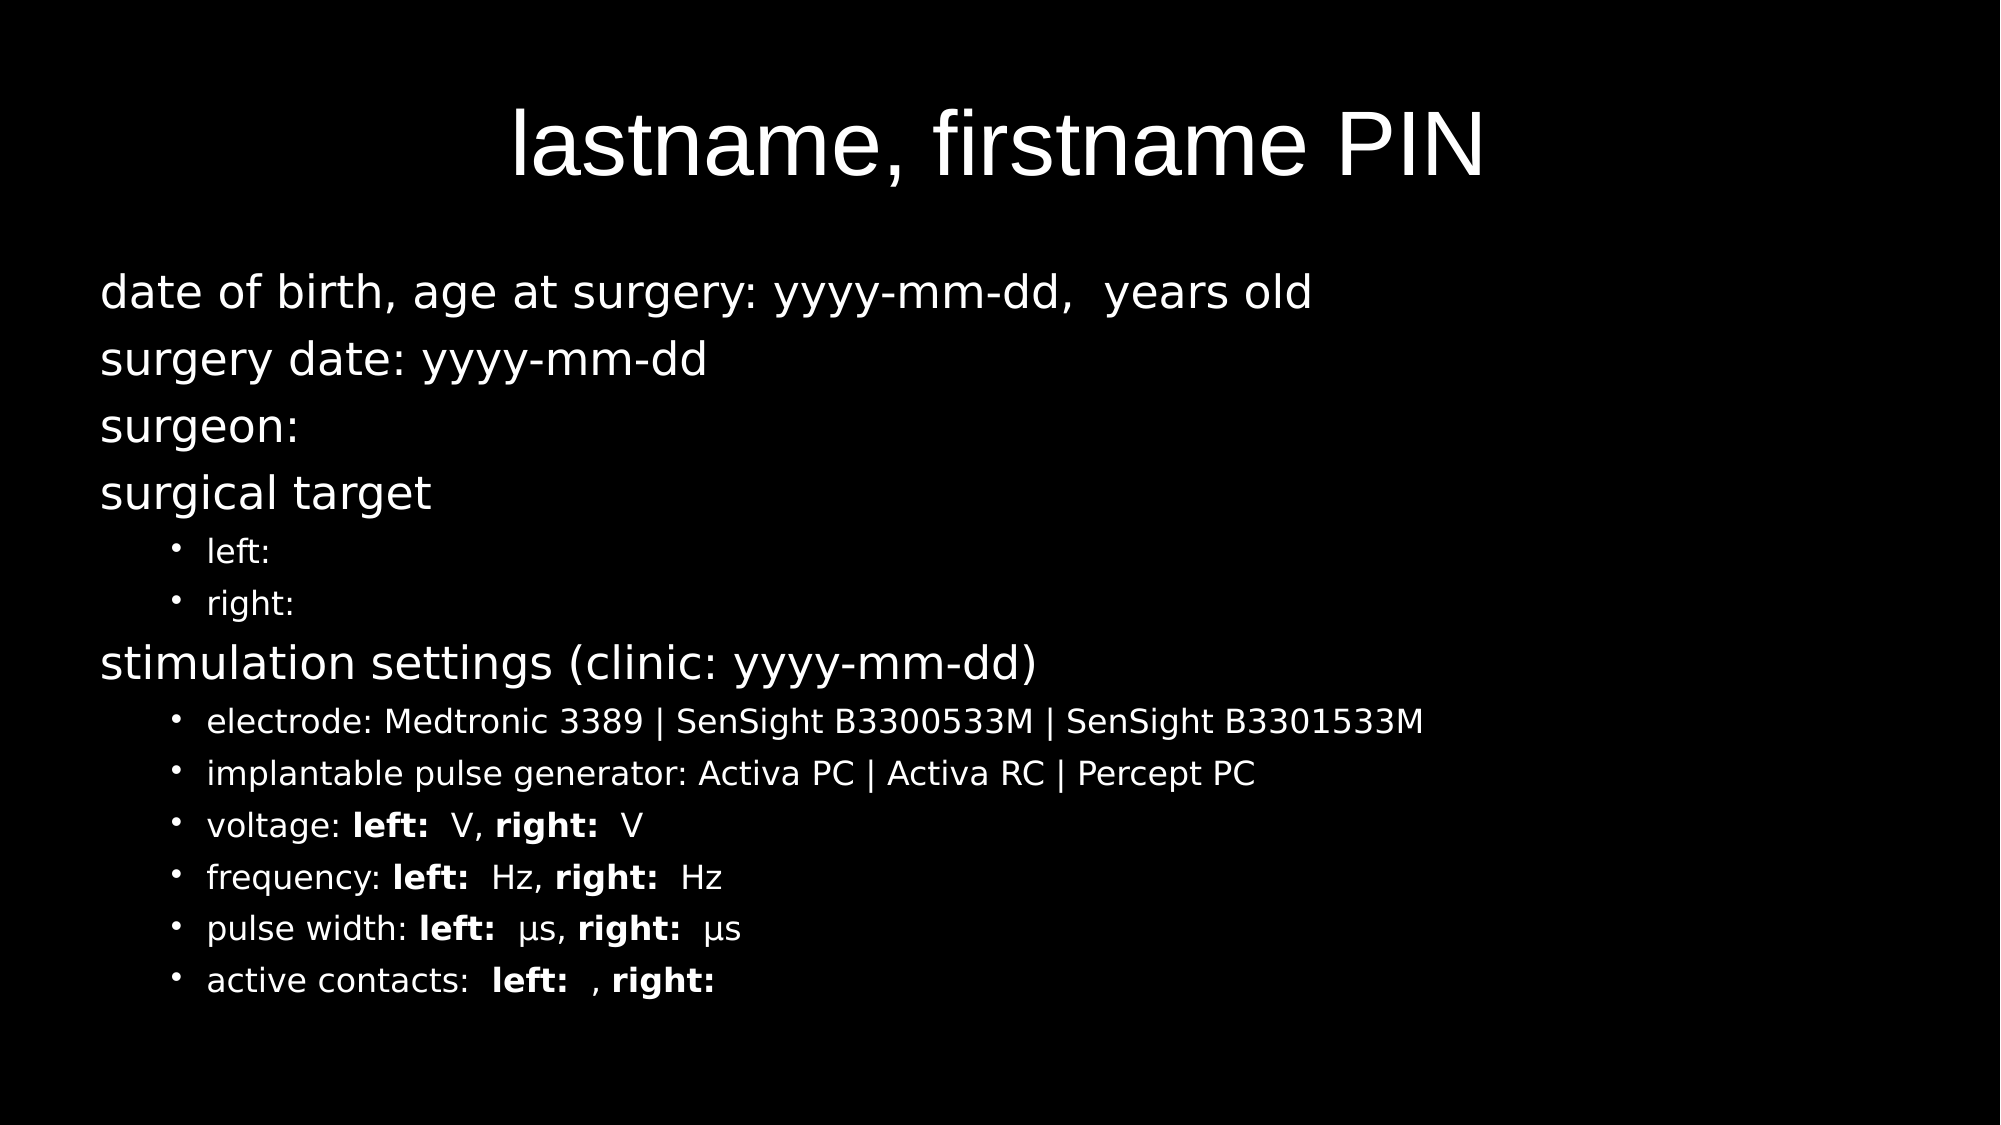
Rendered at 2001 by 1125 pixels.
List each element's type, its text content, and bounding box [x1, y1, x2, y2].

title lastname, firstname PIN [99, 44, 1900, 233]
subtitle date of birth, age at surgery: yyyy-mm-dd, years old surgery date: yyyy-mm-dd surgeon: surgical target left: right: stimulation settings (clinic: yyyy-mm-dd) electrode: Medtronic 3389 | SenSight B3300533M | SenSight B3301533M implantable pulse generator: Activa PC | Activa RC | Percept PC voltage: left: V, right: V frequency: left: Hz, right: Hz pulse width: left: μs, right: μs active contacts: left: , right: [99, 263, 1900, 1080]
